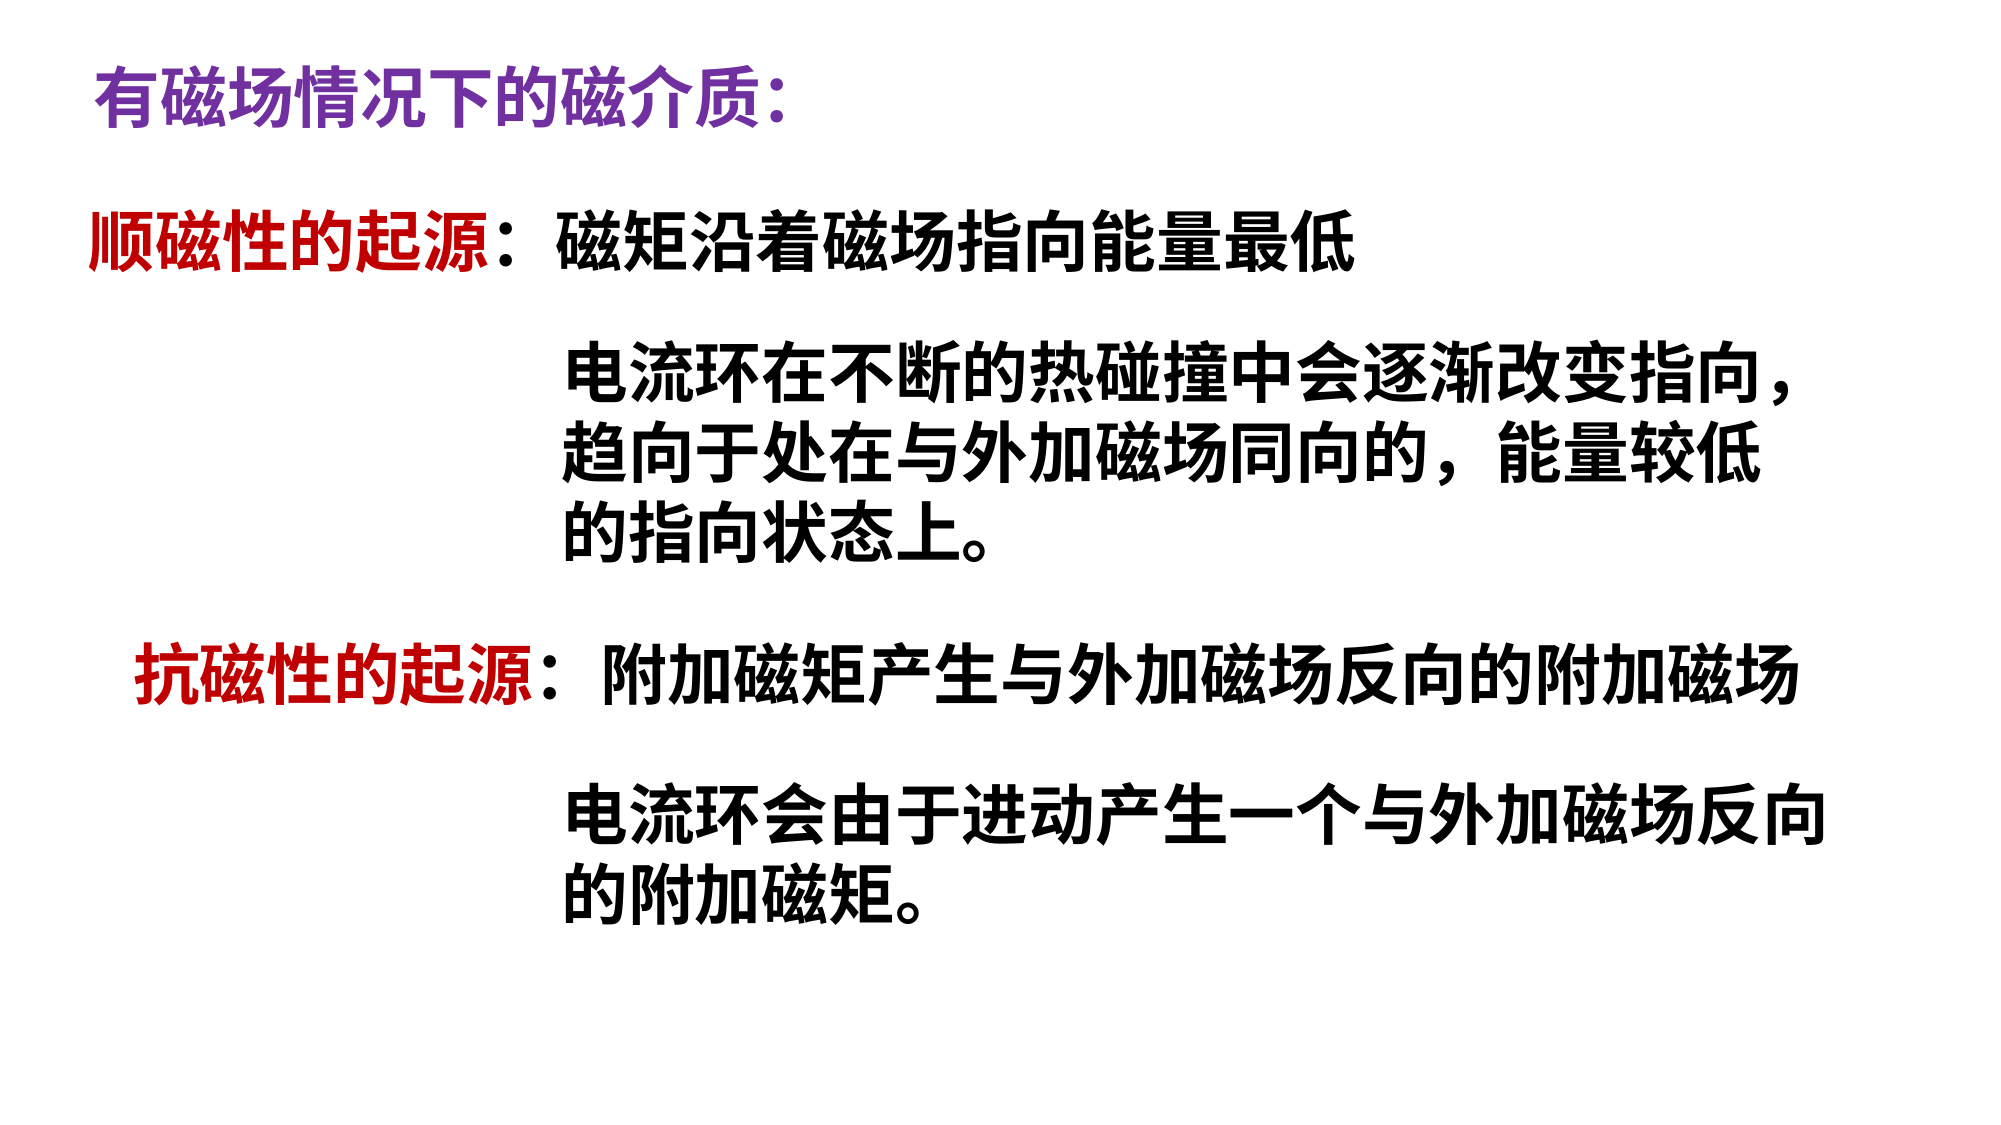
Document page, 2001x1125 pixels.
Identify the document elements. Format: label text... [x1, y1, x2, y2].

text_box 顺磁性的起源：磁矩沿着磁场指向能量最低 [73, 192, 1389, 287]
text_box 电流环在不断的热碰撞中会逐渐改变指向， 趋向于处在与外加磁场同向的，能量较低 的指向状态上。 [546, 323, 1845, 579]
text_box 电流环会由于进动产生一个与外加磁场反向 的附加磁矩。 [546, 765, 1845, 940]
text_box 抗磁性的起源：附加磁矩产生与外加磁场反向的附加磁场 [118, 625, 1817, 720]
text_box 有磁场情况下的磁介质： [78, 47, 843, 143]
